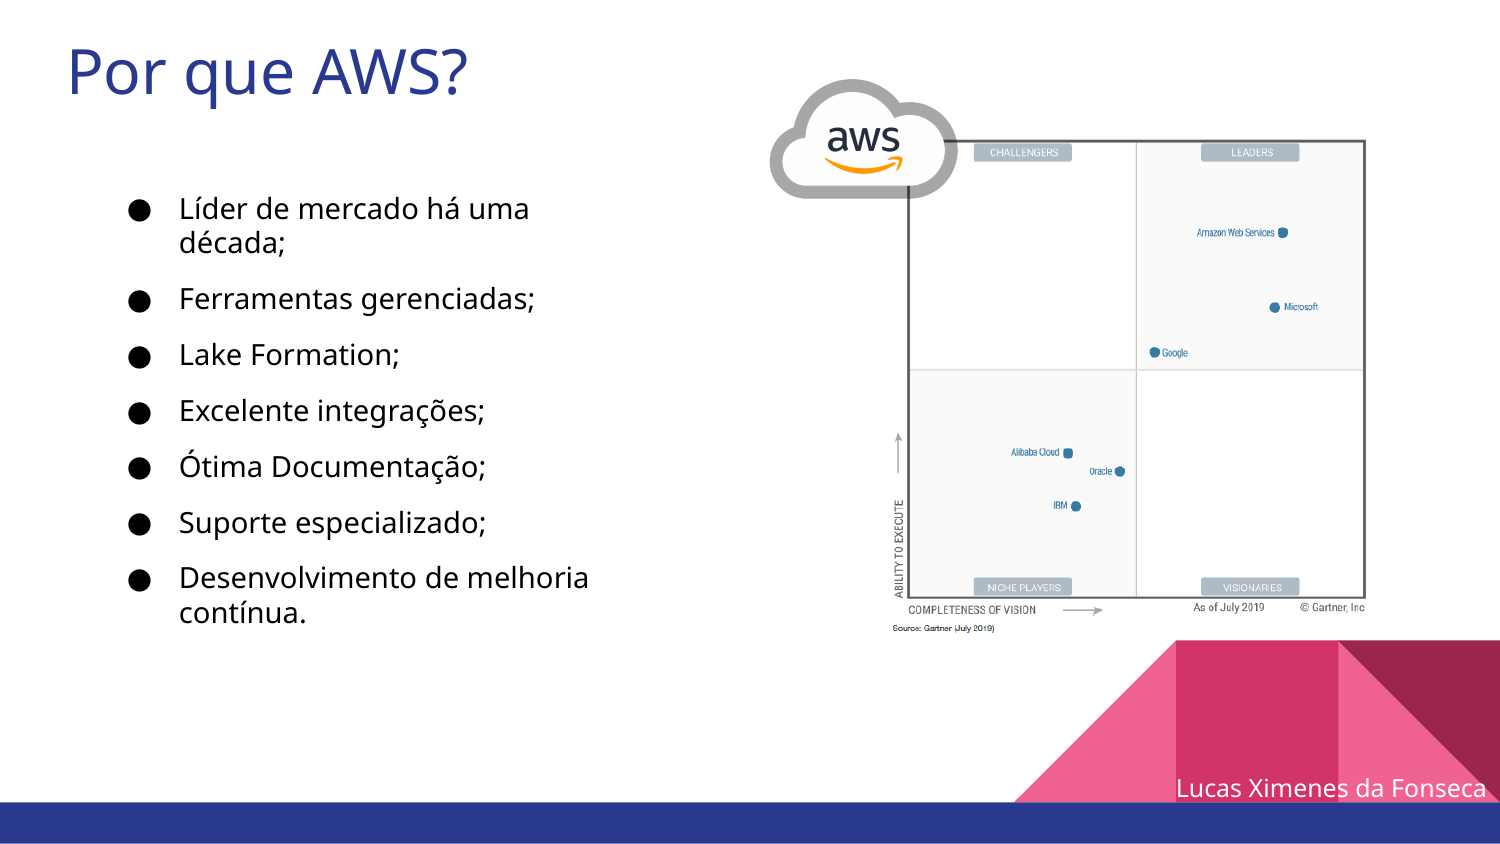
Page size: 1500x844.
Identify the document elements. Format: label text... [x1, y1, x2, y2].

title Por que AWS? [51, 17, 1449, 117]
text_box Líder de mercado há uma década; Ferramentas gerenciadas; Lake Formation; Excelente integrações; Ótima Documentação; Suporte especializado; Desenvolvimento de melhoria contínua. [89, 174, 618, 741]
picture [744, 50, 1406, 639]
subtitle Lucas Ximenes da Fonseca [1160, 753, 1500, 825]
